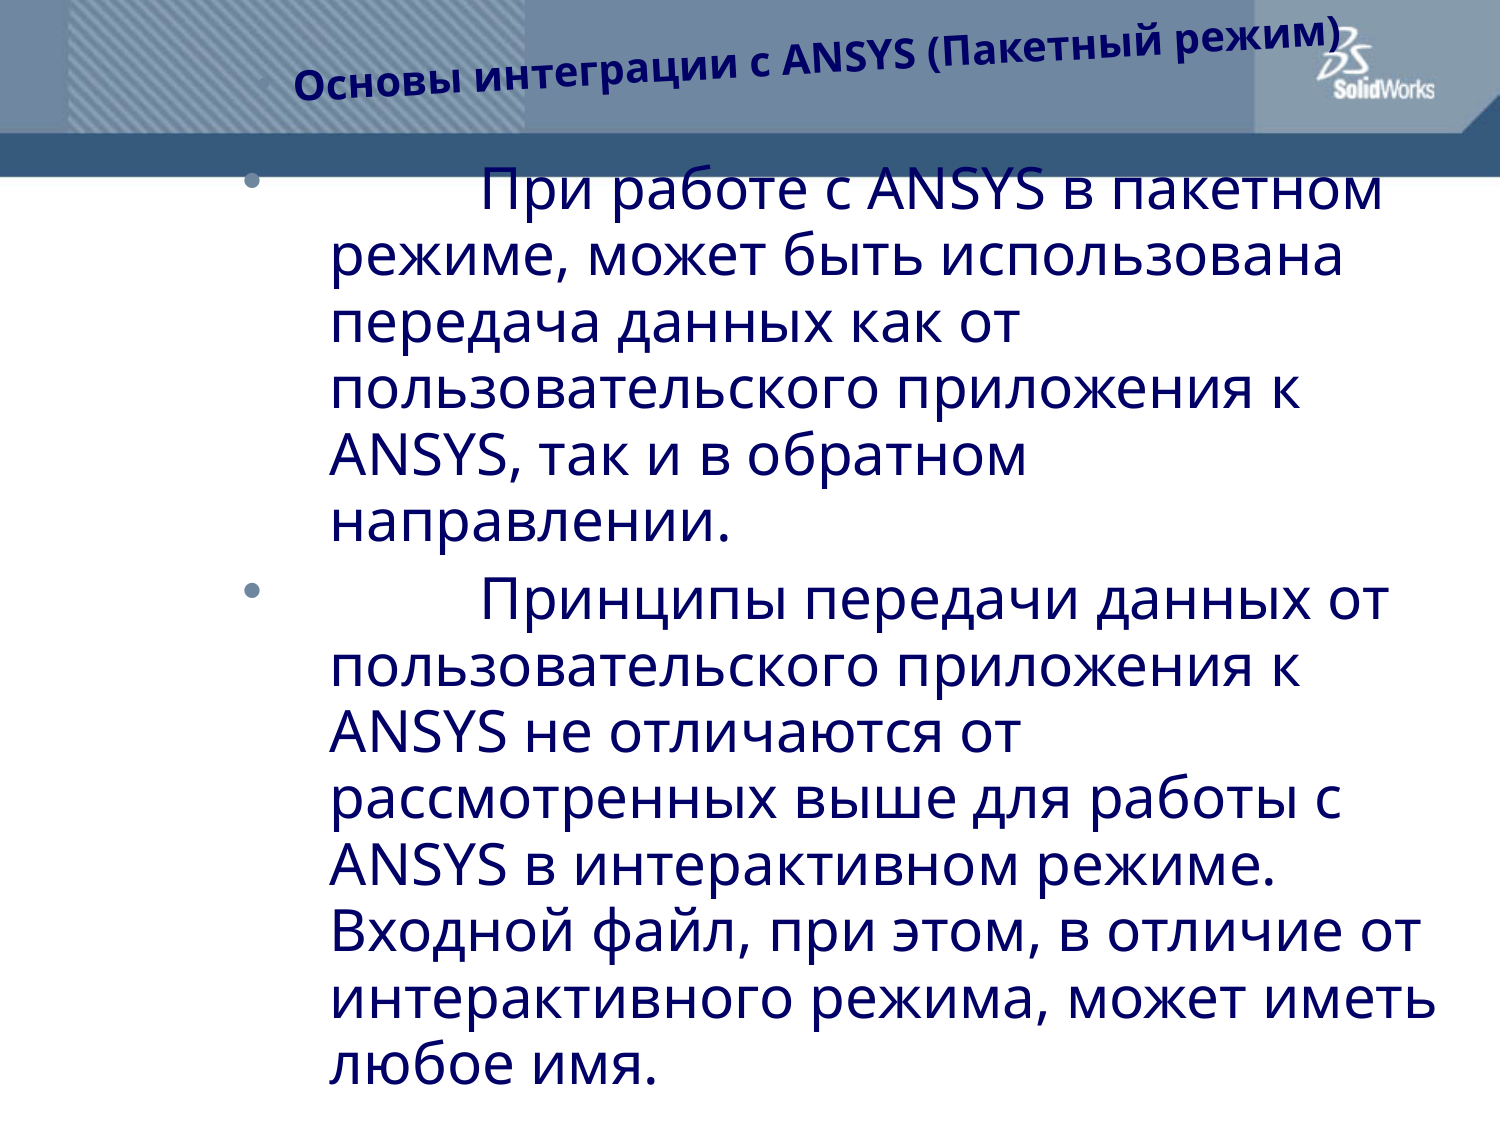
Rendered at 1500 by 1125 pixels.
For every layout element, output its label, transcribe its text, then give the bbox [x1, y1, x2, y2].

text_box Основы интеграции с ANSYS (Пакетный режим) [241, 0, 1358, 122]
picture [0, 0, 1500, 1125]
text_box При работе с ANSYS в пакетном режиме, может быть использована передача данных как от пользовательского приложения к ANSYS, так и в обратном направлении. Принципы передачи данных от пользовательского приложения к ANSYS не отличаются от рассмотренных выше для работы с ANSYS в интерактивном режиме. Входной файл, при этом, в отличие от интерактивного режима, может иметь любое имя. [227, 148, 1459, 1029]
